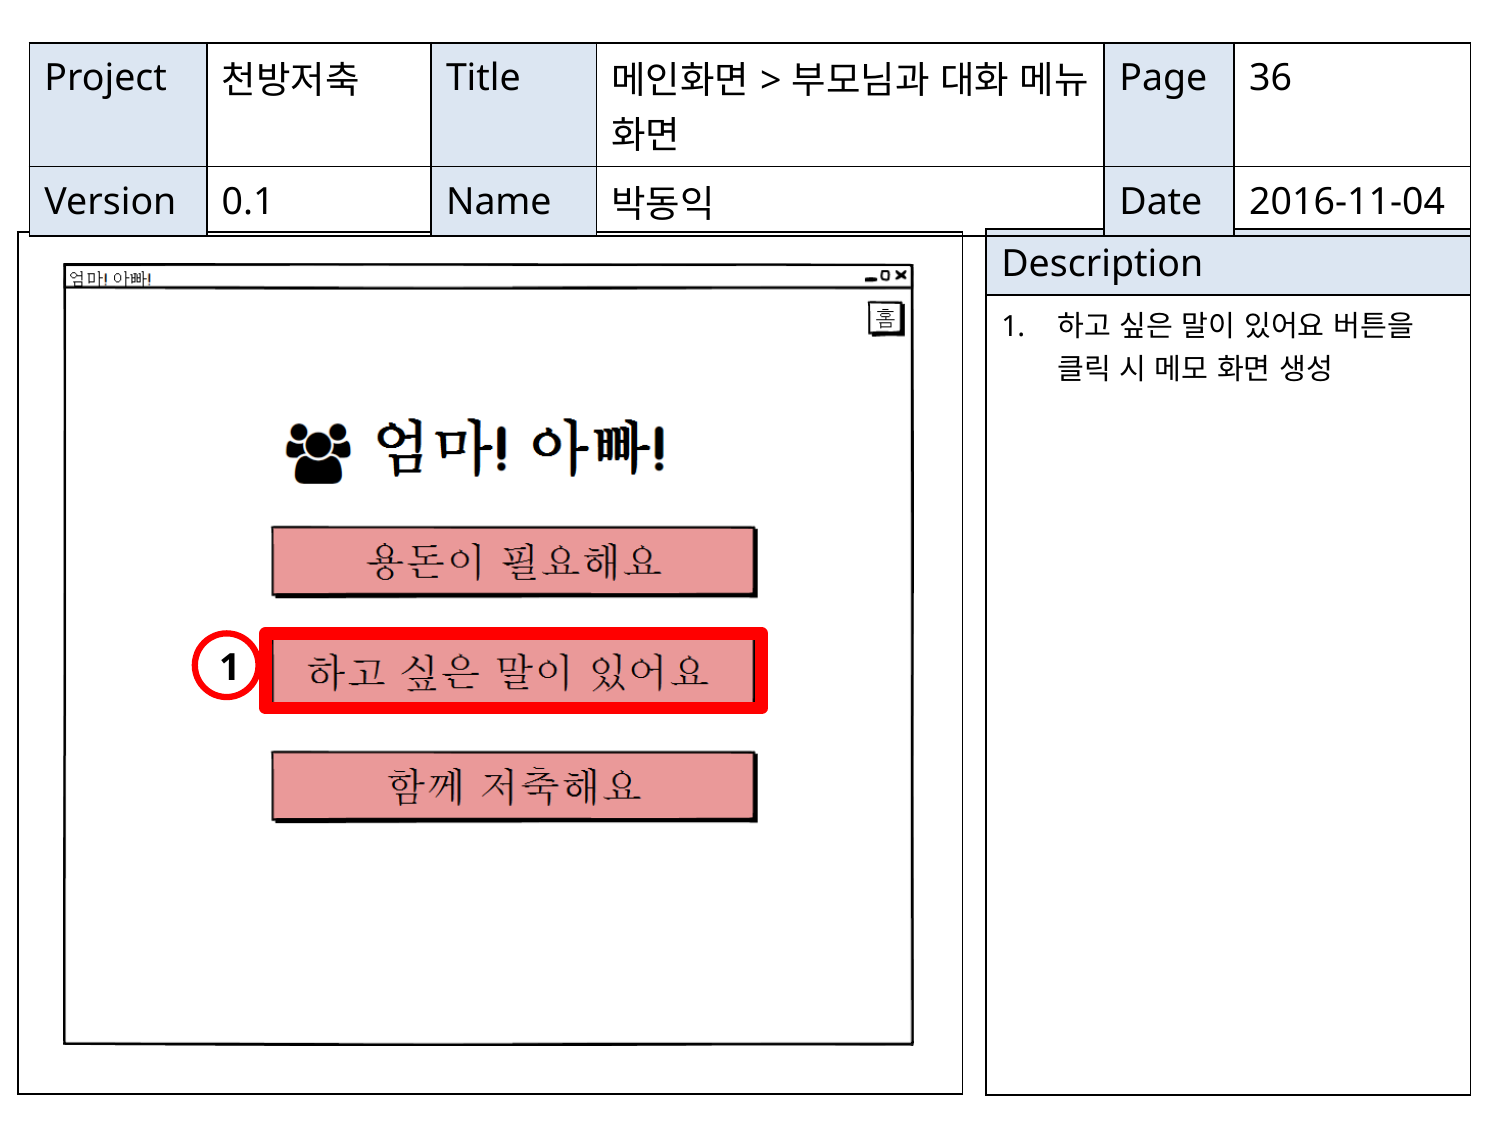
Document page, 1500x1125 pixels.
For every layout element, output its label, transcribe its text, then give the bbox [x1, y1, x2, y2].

picture [63, 263, 915, 1046]
table_header [19, 233, 962, 1093]
table_header 천방저축 [208, 44, 430, 166]
table_header Title [432, 44, 596, 166]
table_cell 박동익 [597, 167, 1103, 235]
table_header Project [30, 44, 206, 166]
table_cell Name [432, 167, 596, 235]
table_header Page [1105, 44, 1233, 166]
table_header 메인화면>부모님과 대화 메뉴 화면 [597, 44, 1103, 166]
table_cell 0.1 [208, 167, 430, 235]
table_cell Version [30, 167, 206, 235]
table_cell 2016-11-04 [1235, 167, 1470, 235]
table_cell Date [1105, 167, 1233, 235]
table_header 36 [1235, 44, 1470, 166]
table_header Description [987, 237, 1470, 294]
table_cell 하고 싶은 말이 있어요 버튼을 클릭 시 메모 화면 생성 [987, 296, 1470, 1094]
